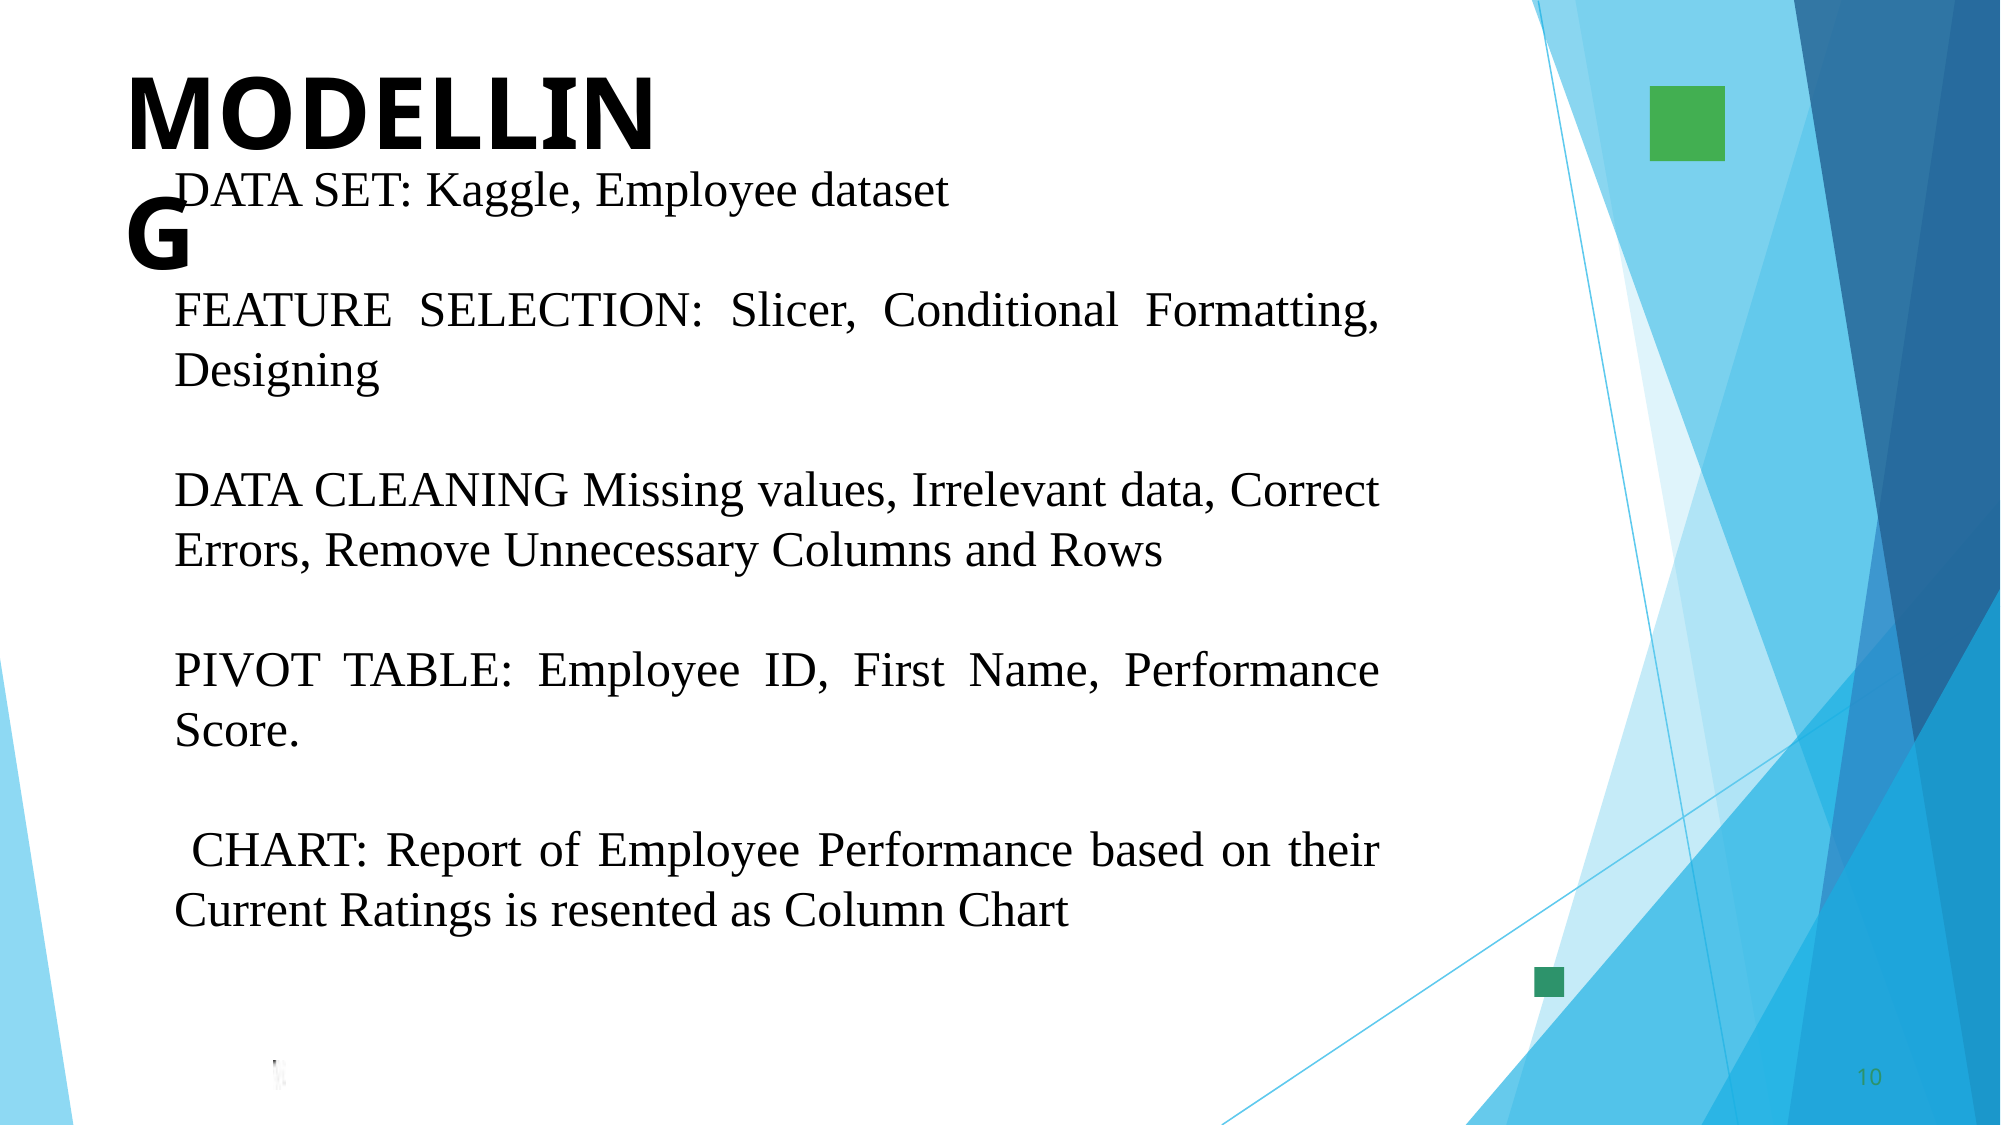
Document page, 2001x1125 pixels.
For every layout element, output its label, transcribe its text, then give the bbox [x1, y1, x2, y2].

text_box [1534, 967, 1565, 997]
picture [273, 1060, 287, 1091]
text_box DATA SET: Kaggle, Employee dataset FEATURE SELECTION: Slicer, Conditional Formatting, Designing DATA CLEANING Missing values, Irrelevant data, Correct Errors, Remove Unnecessary Columns and Rows PIVOT TABLE: Employee ID, First Name, Performance Score. CHART: Report of Employee Performance based on their Current Ratings is resented as Column Chart [159, 148, 1396, 1063]
text_box ‹#› [1849, 1061, 1888, 1095]
text_box MODELLING [121, 47, 664, 290]
text_box [1649, 86, 1725, 162]
